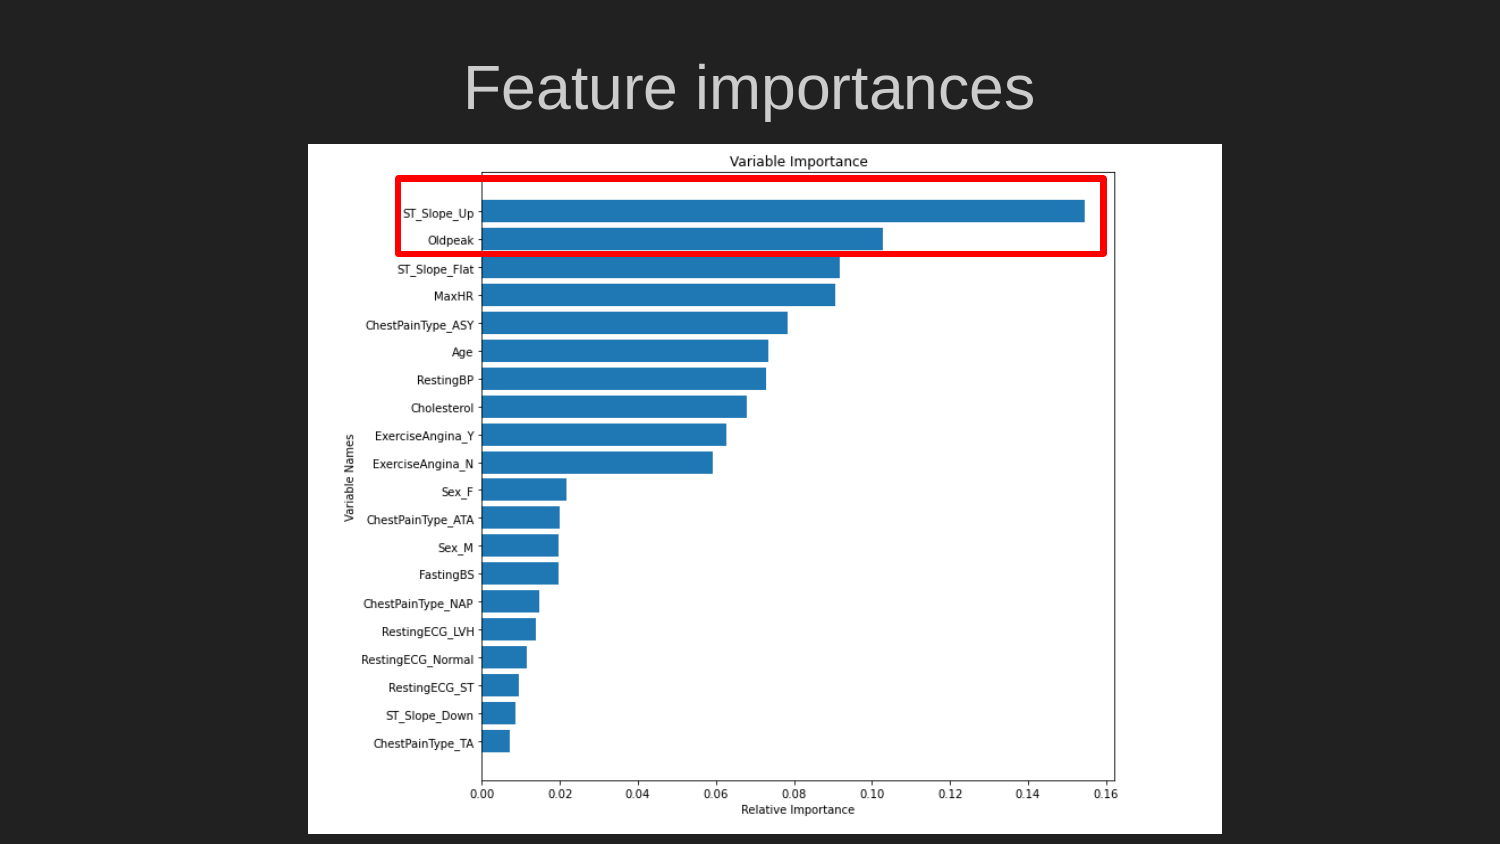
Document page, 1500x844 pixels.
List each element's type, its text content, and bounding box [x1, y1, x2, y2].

text_box Feature importances [103, 31, 1397, 137]
picture [308, 144, 1222, 834]
